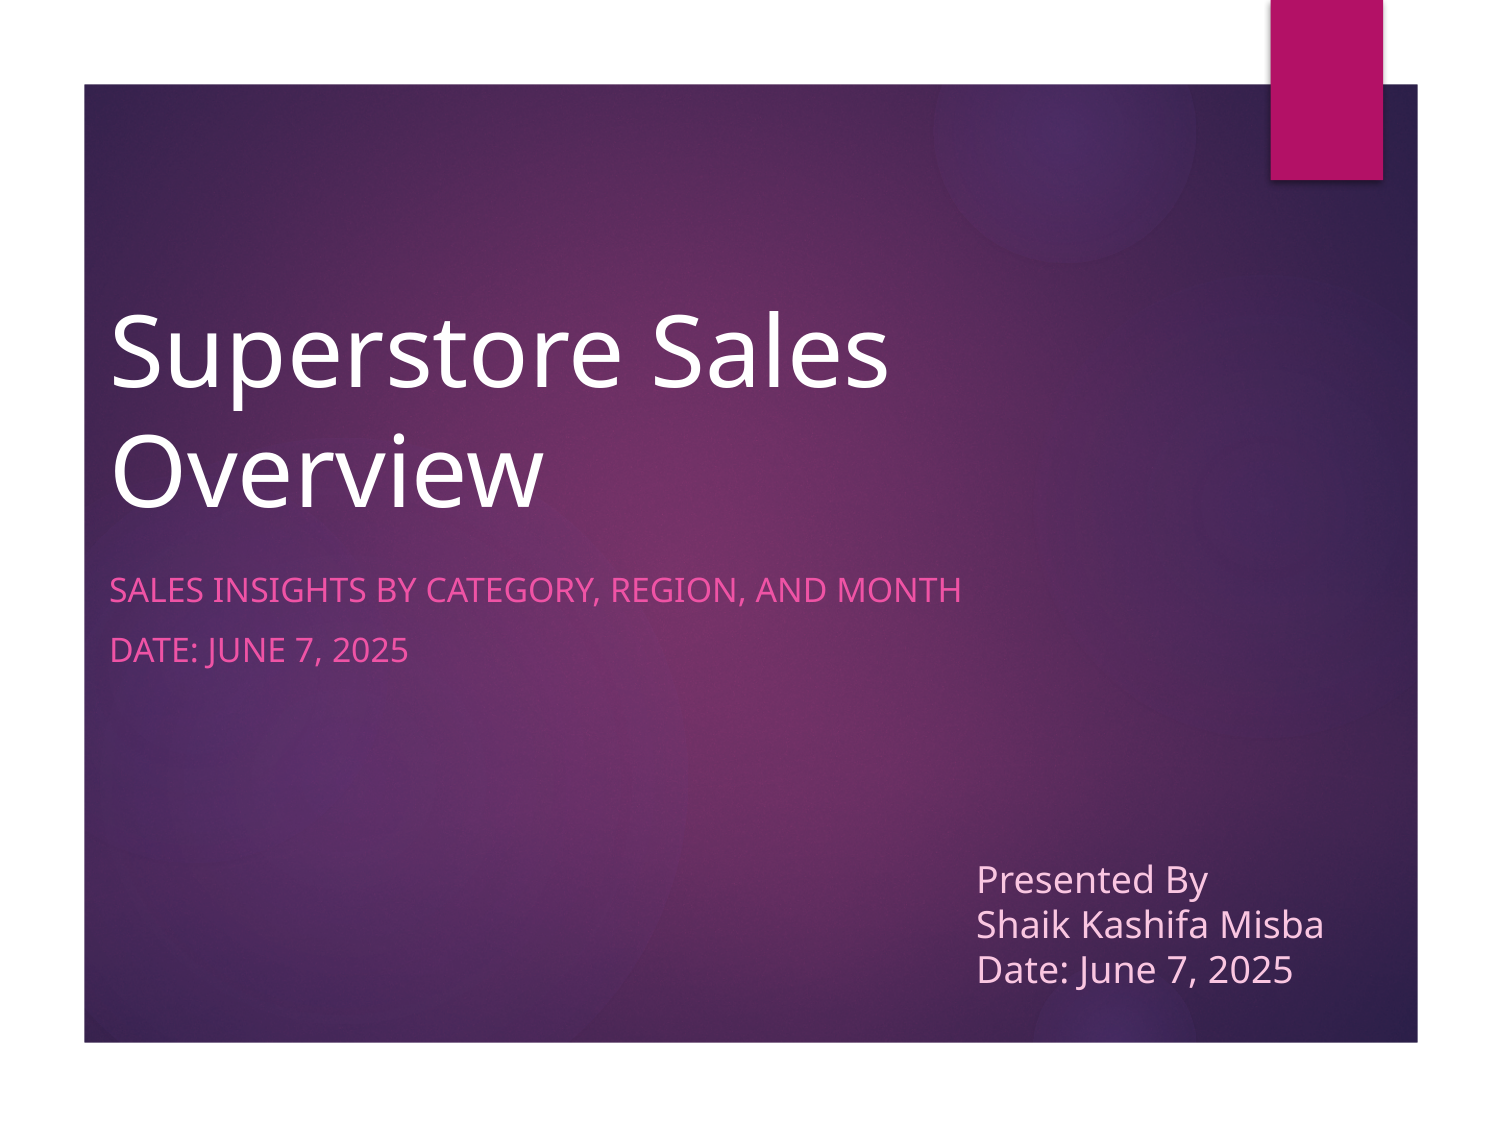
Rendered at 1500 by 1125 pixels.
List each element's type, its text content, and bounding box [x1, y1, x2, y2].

title Superstore Sales Overview [94, 116, 1065, 535]
subtitle Sales Insights by Category, Region, and Month Date: June 7, 2025 [94, 561, 1065, 703]
text_box Presented By Shaik Kashifa Misba Date: June 7, 2025 [961, 848, 1500, 1044]
